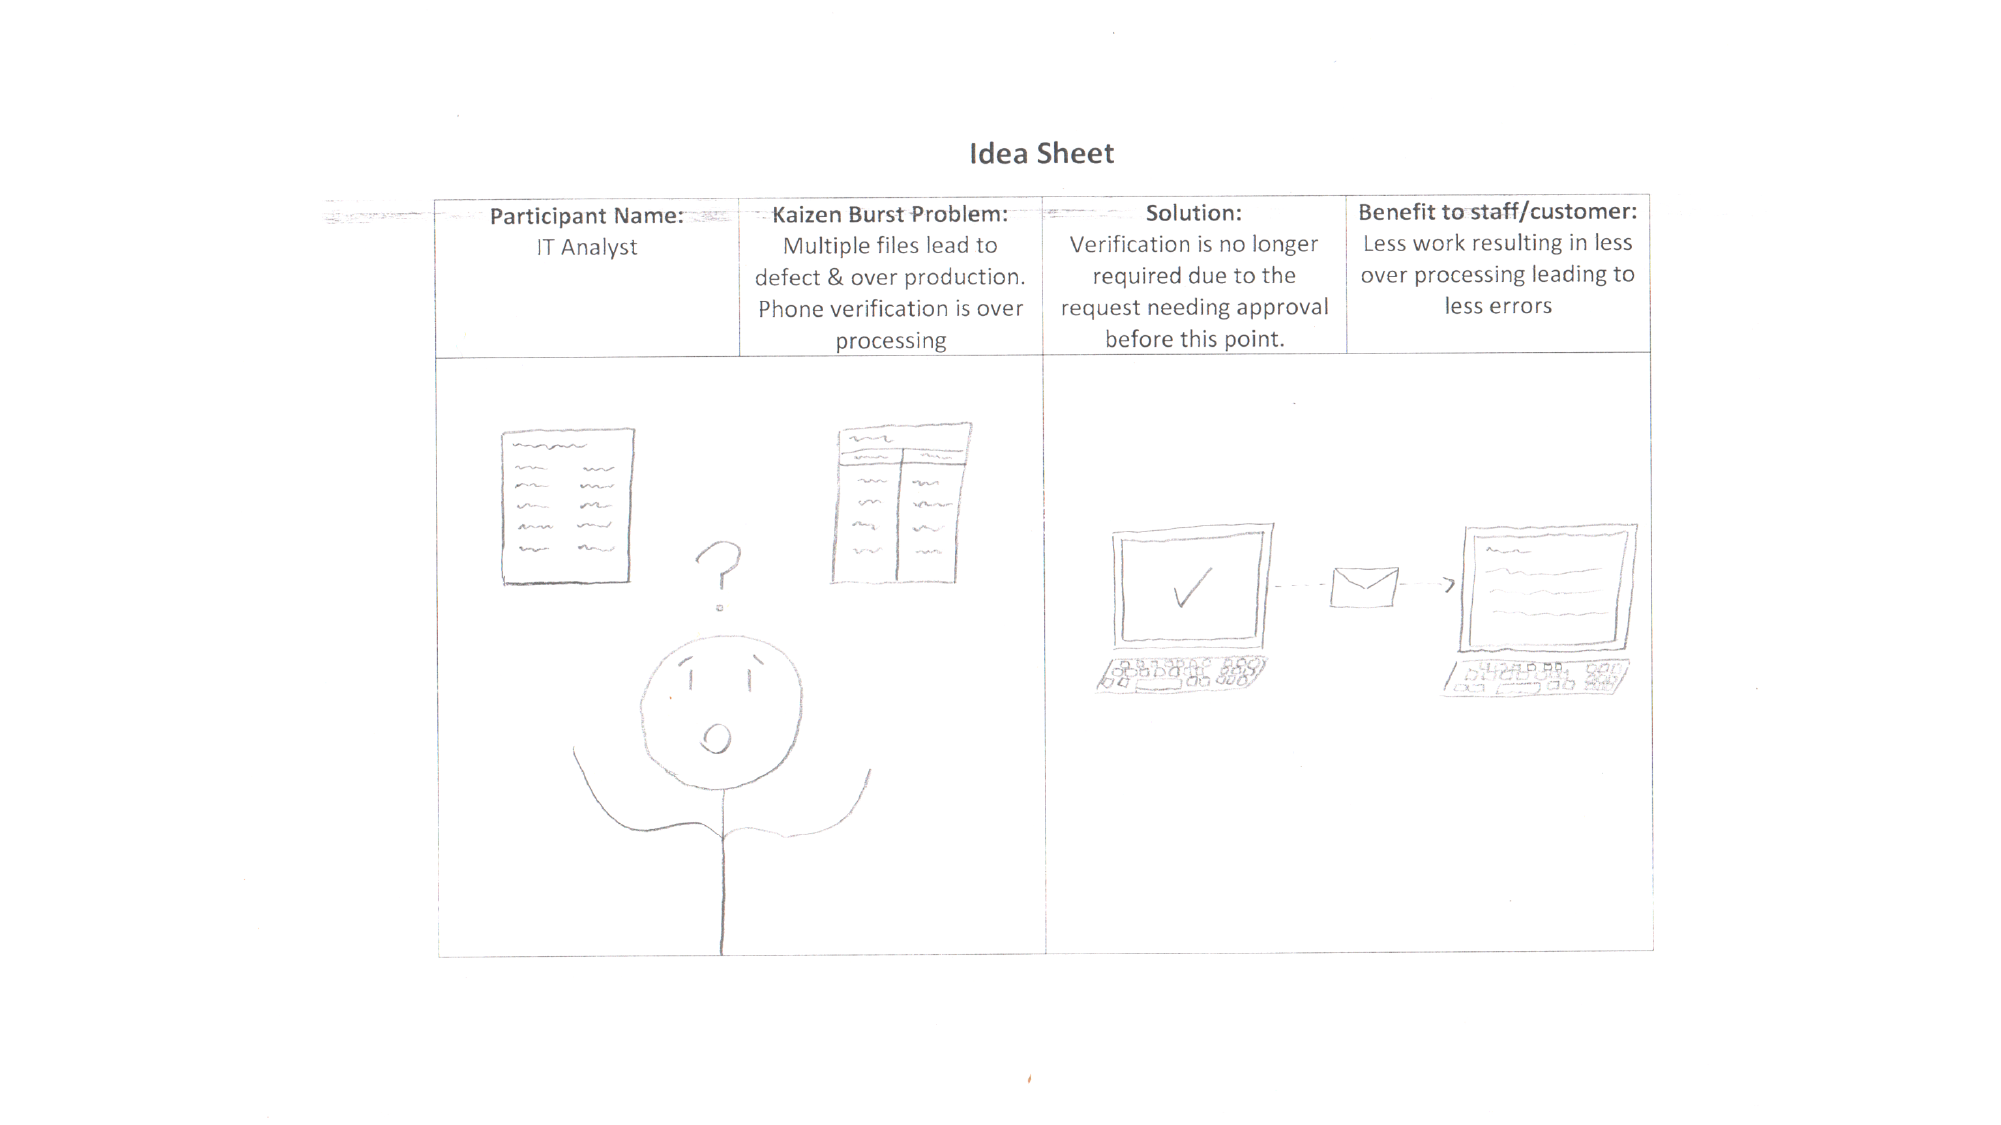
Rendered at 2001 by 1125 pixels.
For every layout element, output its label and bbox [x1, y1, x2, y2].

picture [226, 0, 1774, 1125]
